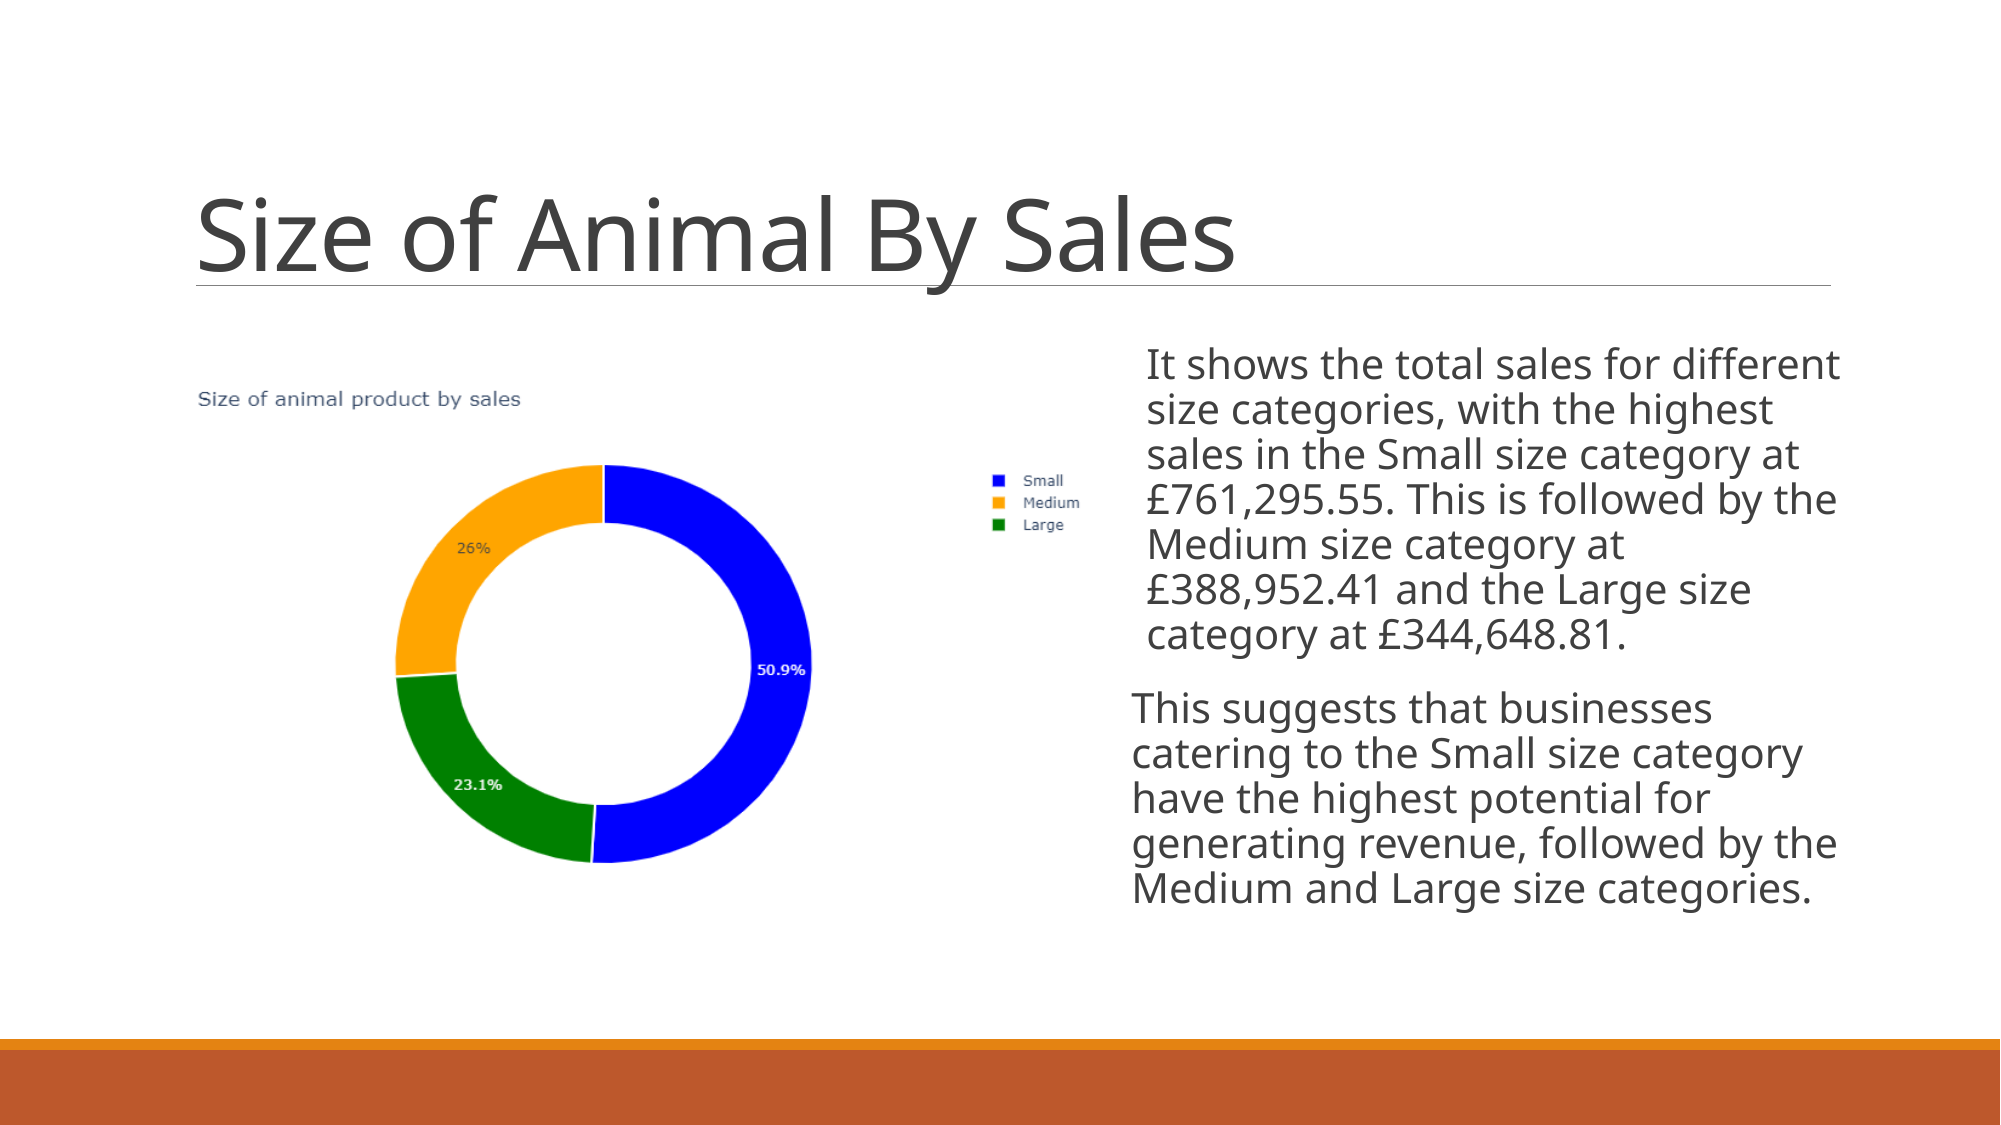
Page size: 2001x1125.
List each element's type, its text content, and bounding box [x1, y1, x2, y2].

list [150, 348, 1101, 958]
list It shows the total sales for different size categories, with the highest sales in the Small size category at £761,295.55. This is followed by the Medium size category at £388,952.41 and the Large size category at £344,648.81. This suggests that businesses catering to the Small size category have the highest potential for generating revenue, followed by the Medium and Large size categories. [1131, 335, 1866, 957]
title Size of Animal By Sales [180, 61, 1830, 300]
